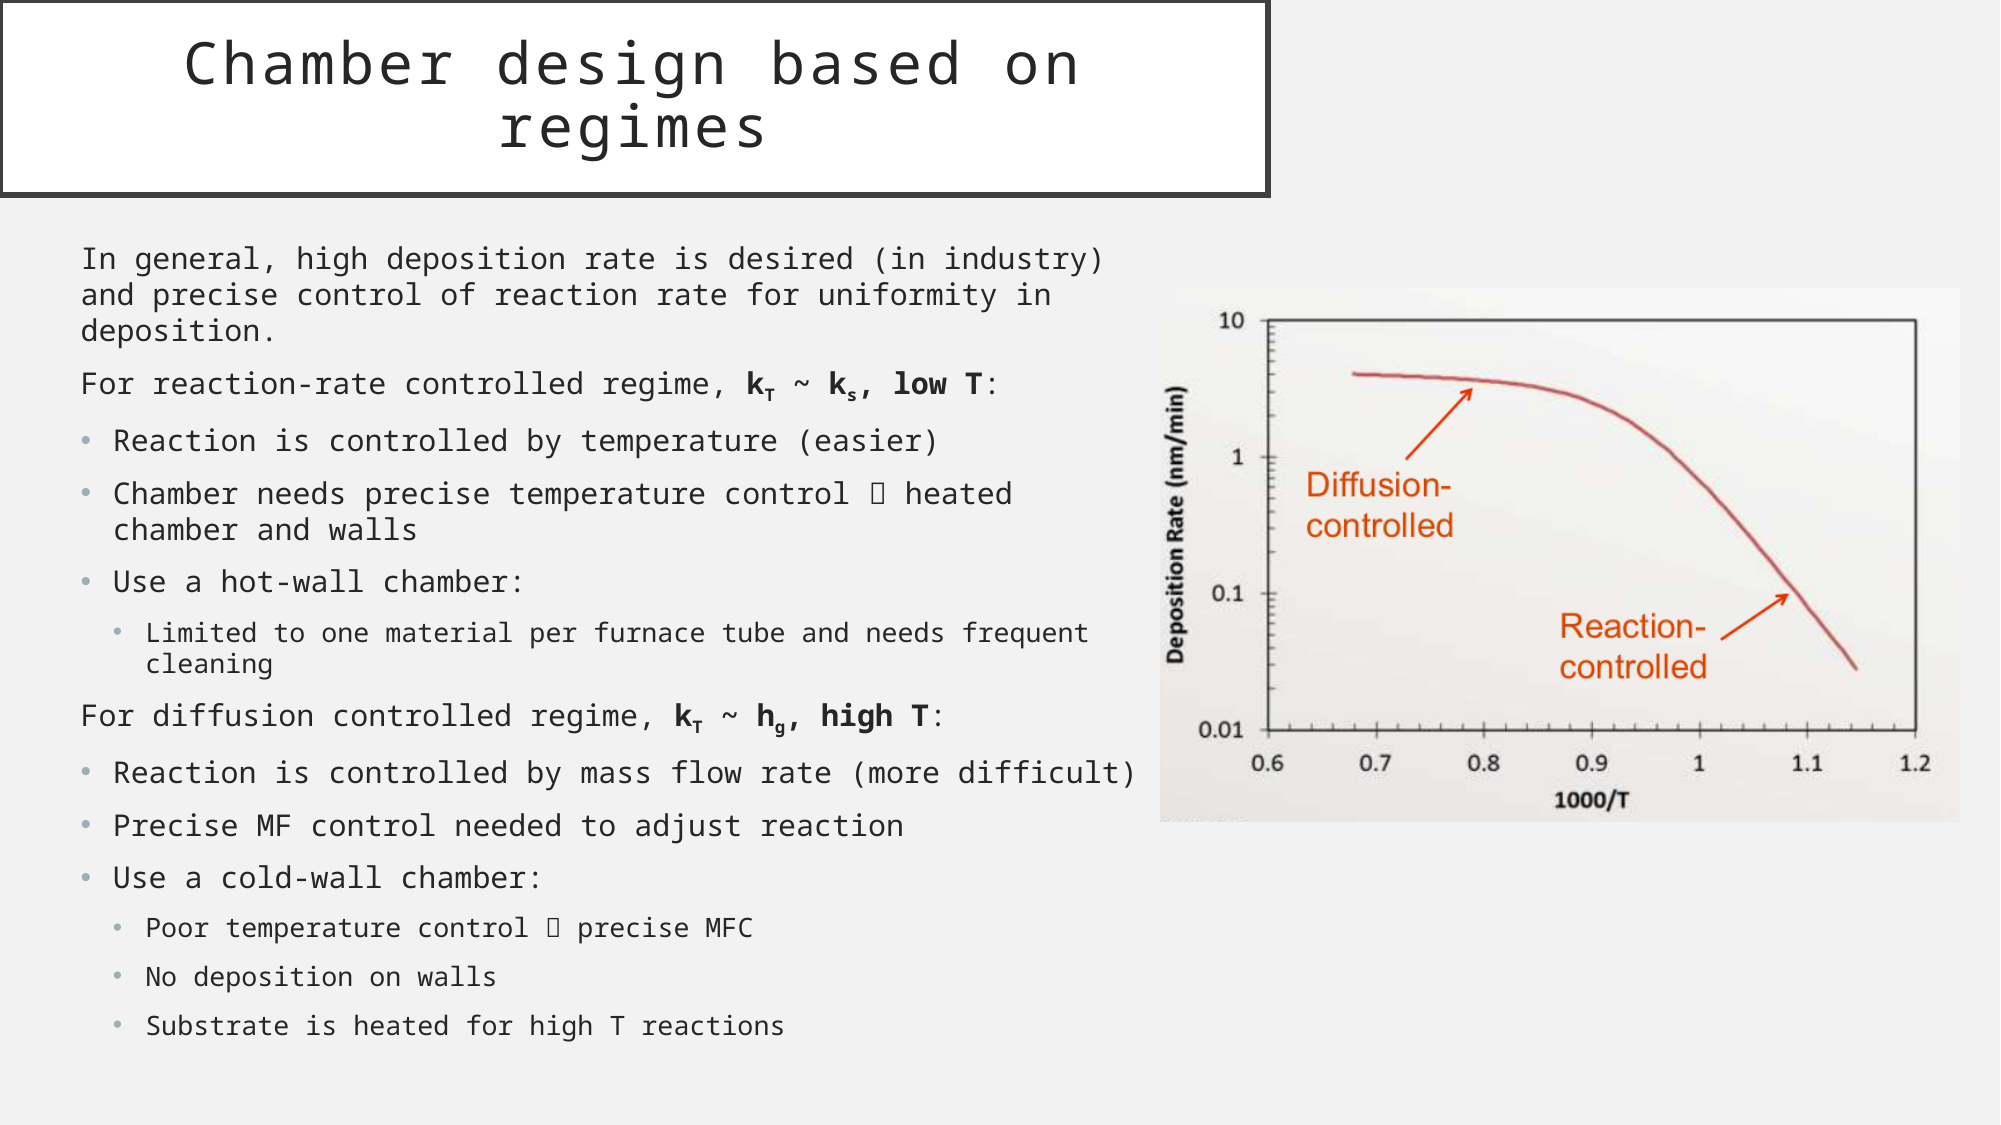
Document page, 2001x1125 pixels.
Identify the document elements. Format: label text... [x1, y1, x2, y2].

picture [1160, 288, 1960, 822]
title Chamber design based on regimes [0, 0, 1271, 198]
list In general, high deposition rate is desired (in industry) and precise control of reaction rate for uniformity in deposition. For reaction-rate controlled regime, kT ~ ks, low T: Reaction is controlled by temperature (easier) Chamber needs precise temperature control  heated chamber and walls Use a hot-wall chamber: Limited to one material per furnace tube and needs frequent cleaning For diffusion controlled regime, kT ~ hg, high T: Reaction is controlled by mass flow rate (more difficult) Precise MF control needed to adjust reaction Use a cold-wall chamber: Poor temperature control  precise MFC No deposition on walls Substrate is heated for high T reactions [65, 232, 1161, 1078]
